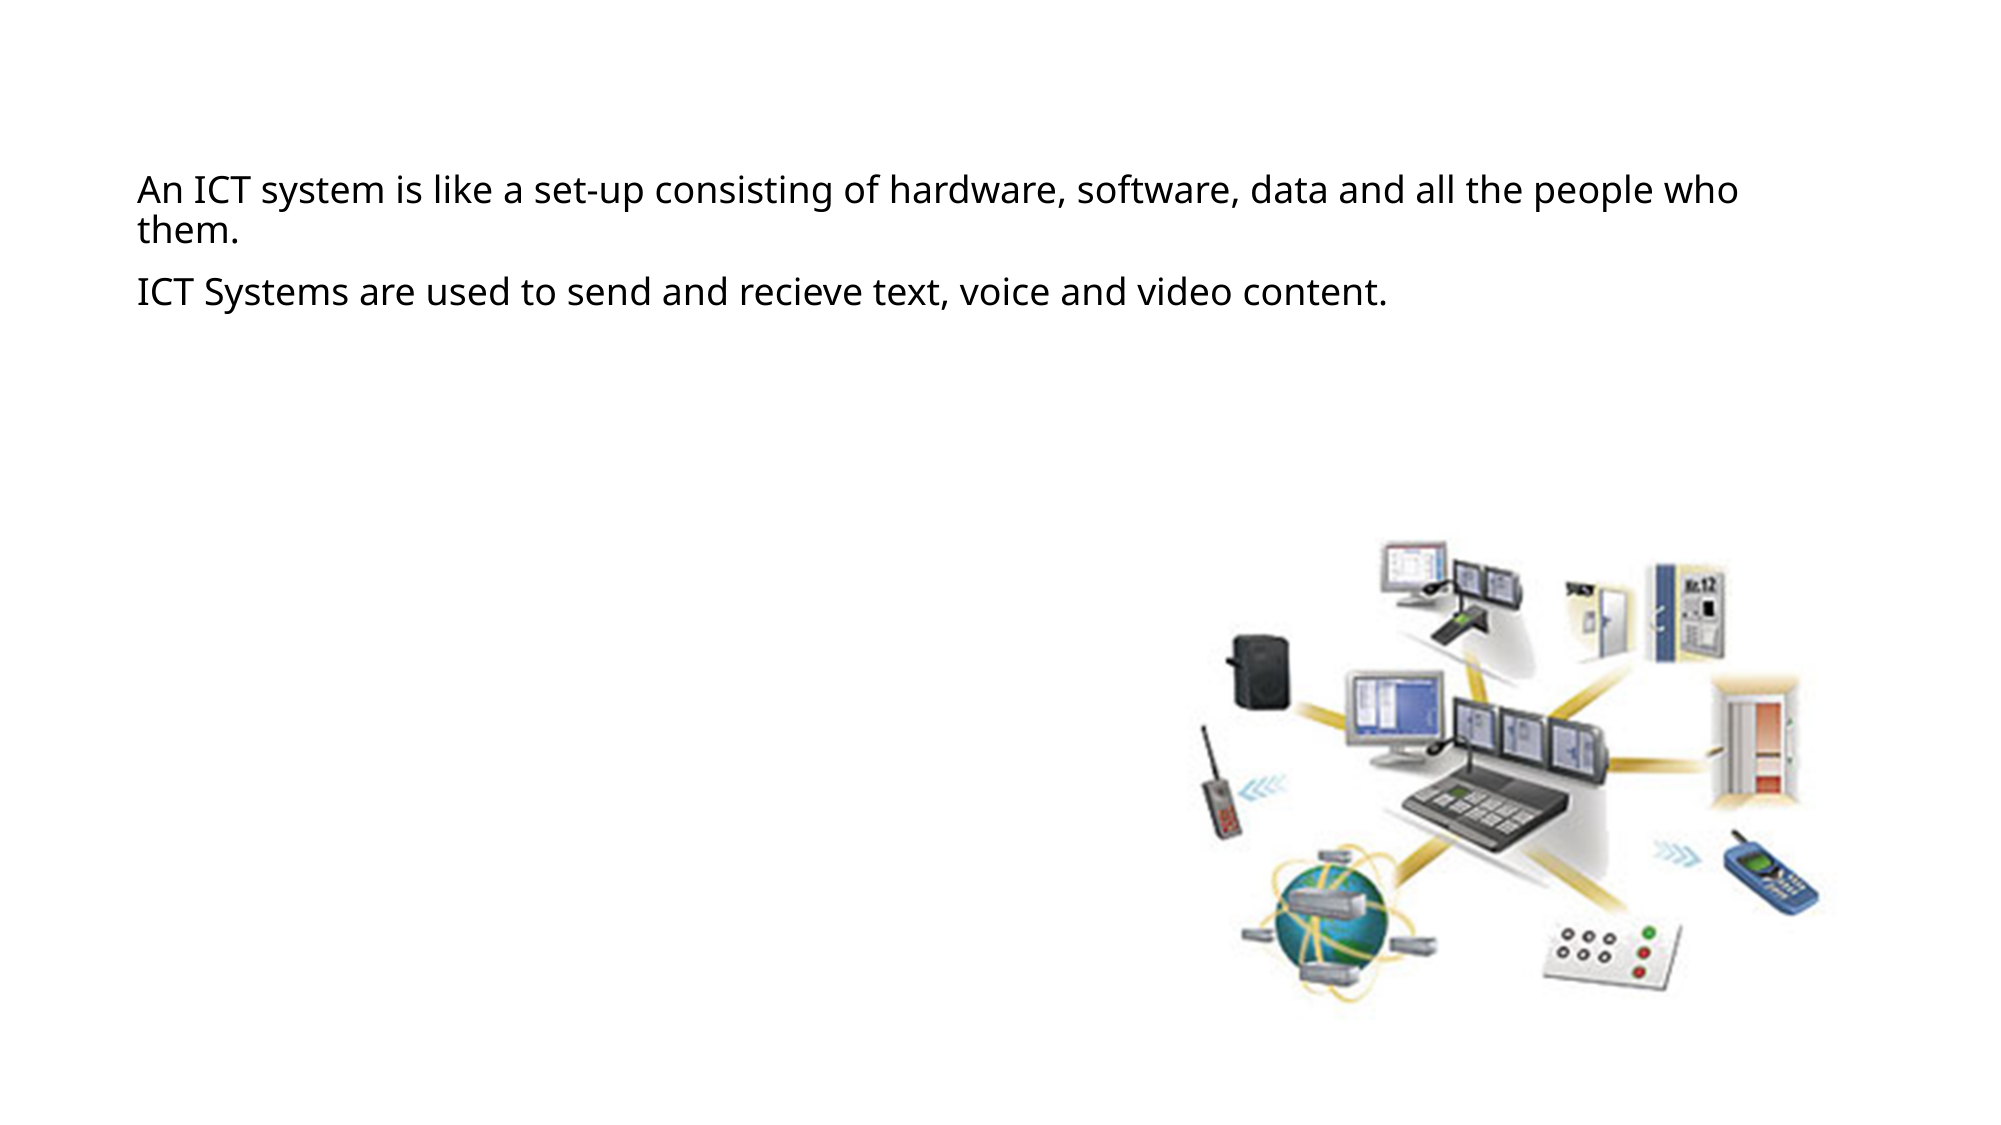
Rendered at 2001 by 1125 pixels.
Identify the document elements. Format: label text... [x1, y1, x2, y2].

list An ICT system is like a set-up consisting of hardware, software, data and all the people who them. ICT Systems are used to send and recieve text, voice and video content. [122, 163, 1847, 878]
picture [1166, 454, 1847, 1067]
